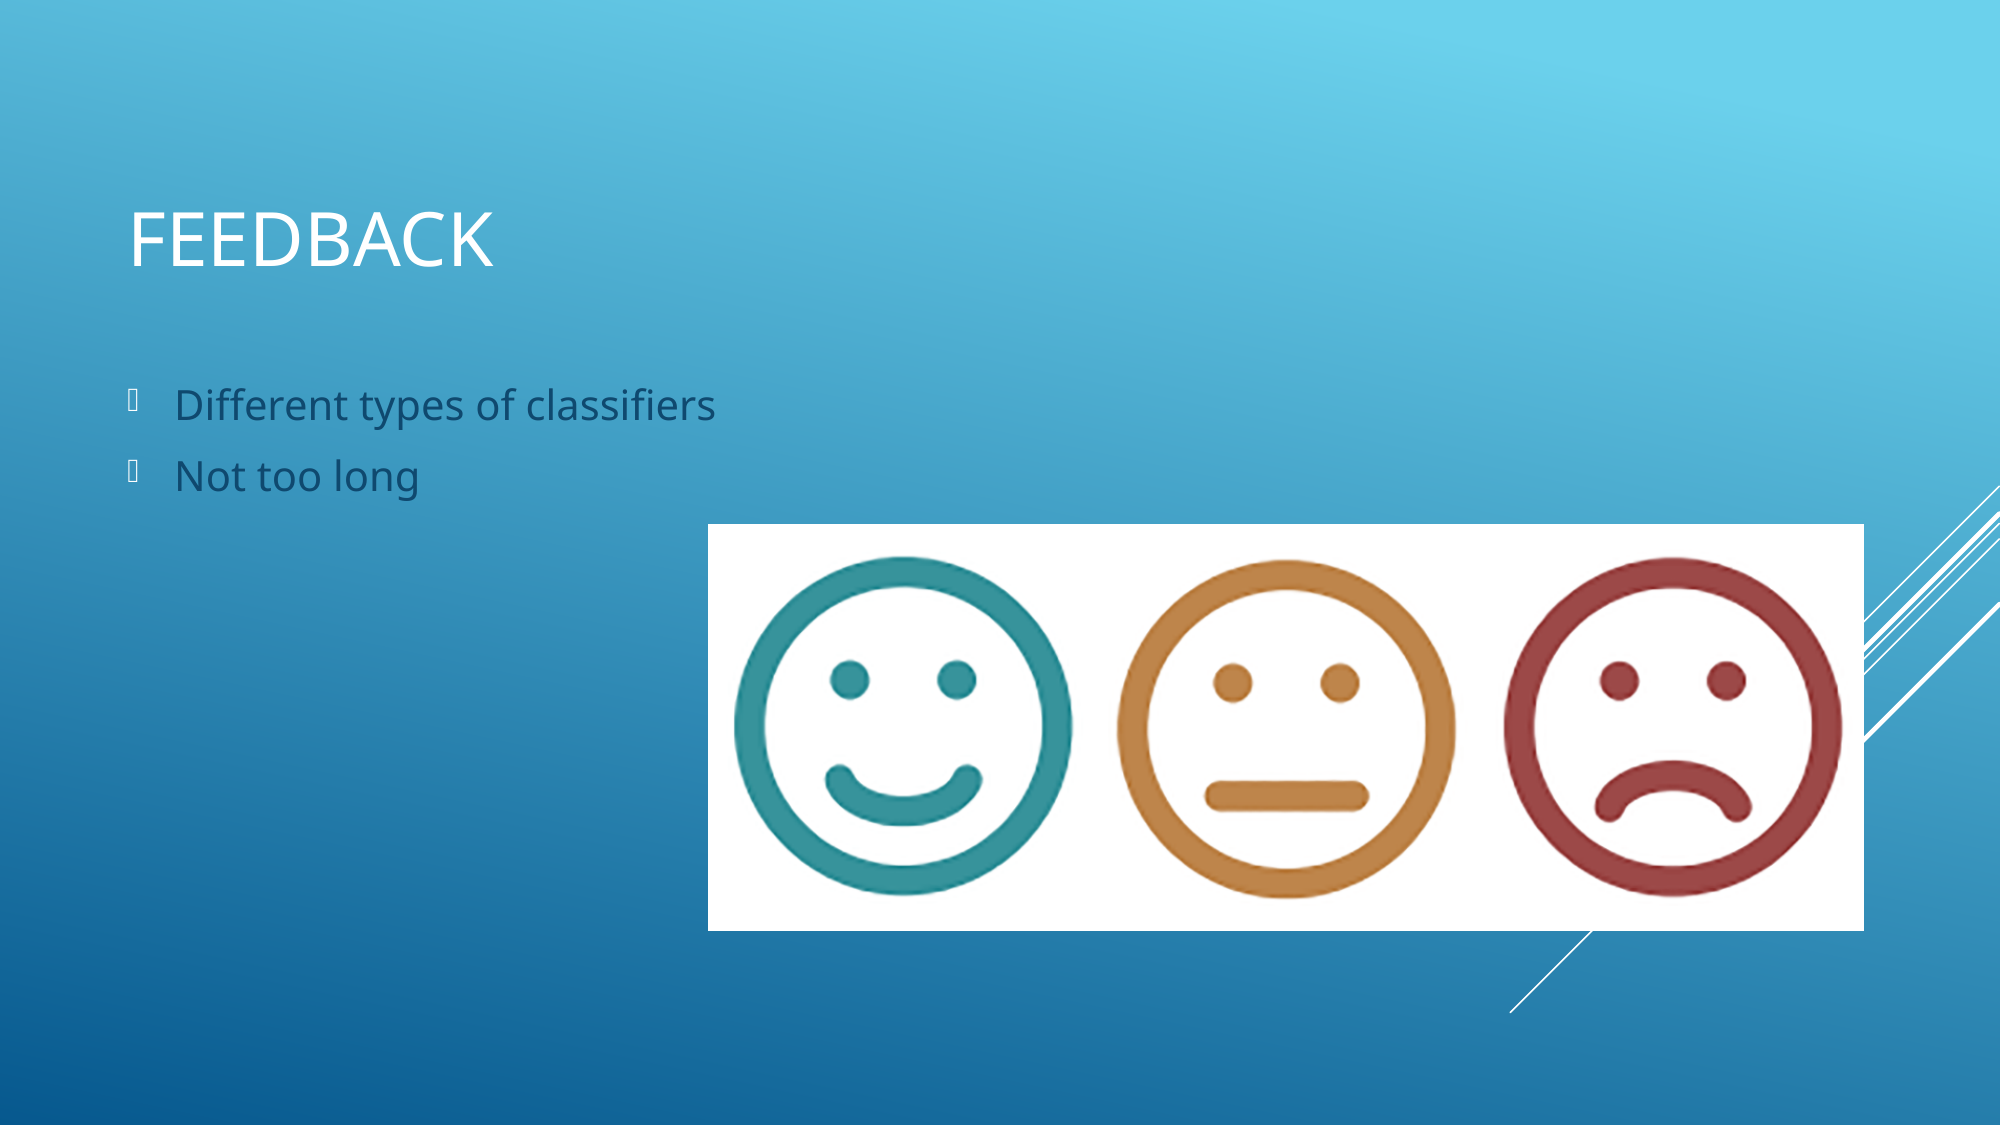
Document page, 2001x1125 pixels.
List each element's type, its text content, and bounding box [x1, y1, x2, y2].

list Different types of classifiers Not too long [112, 315, 1513, 563]
picture [708, 524, 1865, 932]
title feedback [112, 112, 1513, 315]
